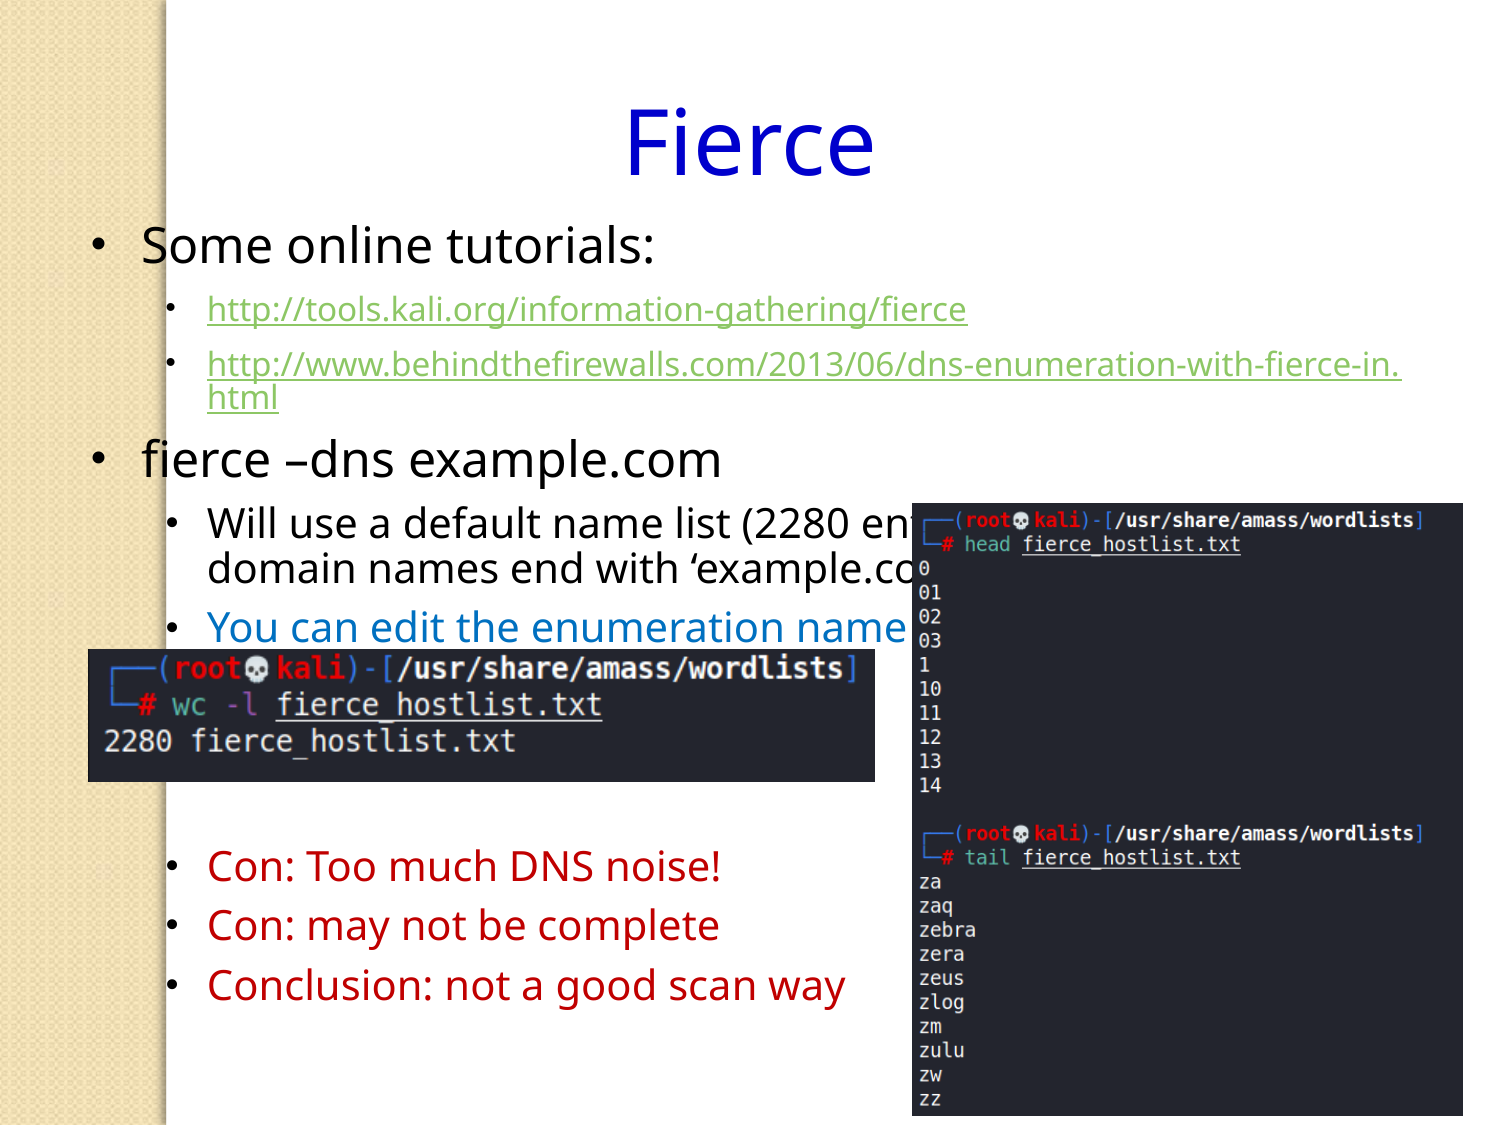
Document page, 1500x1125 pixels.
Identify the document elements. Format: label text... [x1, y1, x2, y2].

text_box Fierce [74, 45, 1425, 212]
picture [88, 649, 875, 782]
picture [0, 0, 166, 1125]
text_box Some online tutorials: http://tools.kali.org/information-gathering/fierce http://www.behindthefirewalls.com/2013/06/dns-enumeration-with-fierce-in.html fierce –dns example.com Will use a default name list (2280 entries) to search possible domain names end with ‘example.com’ You can edit the enumeration name list: Con: Too much DNS noise! Con: may not be complete Conclusion: not a good scan way [74, 212, 1425, 1043]
picture [911, 503, 1463, 1117]
